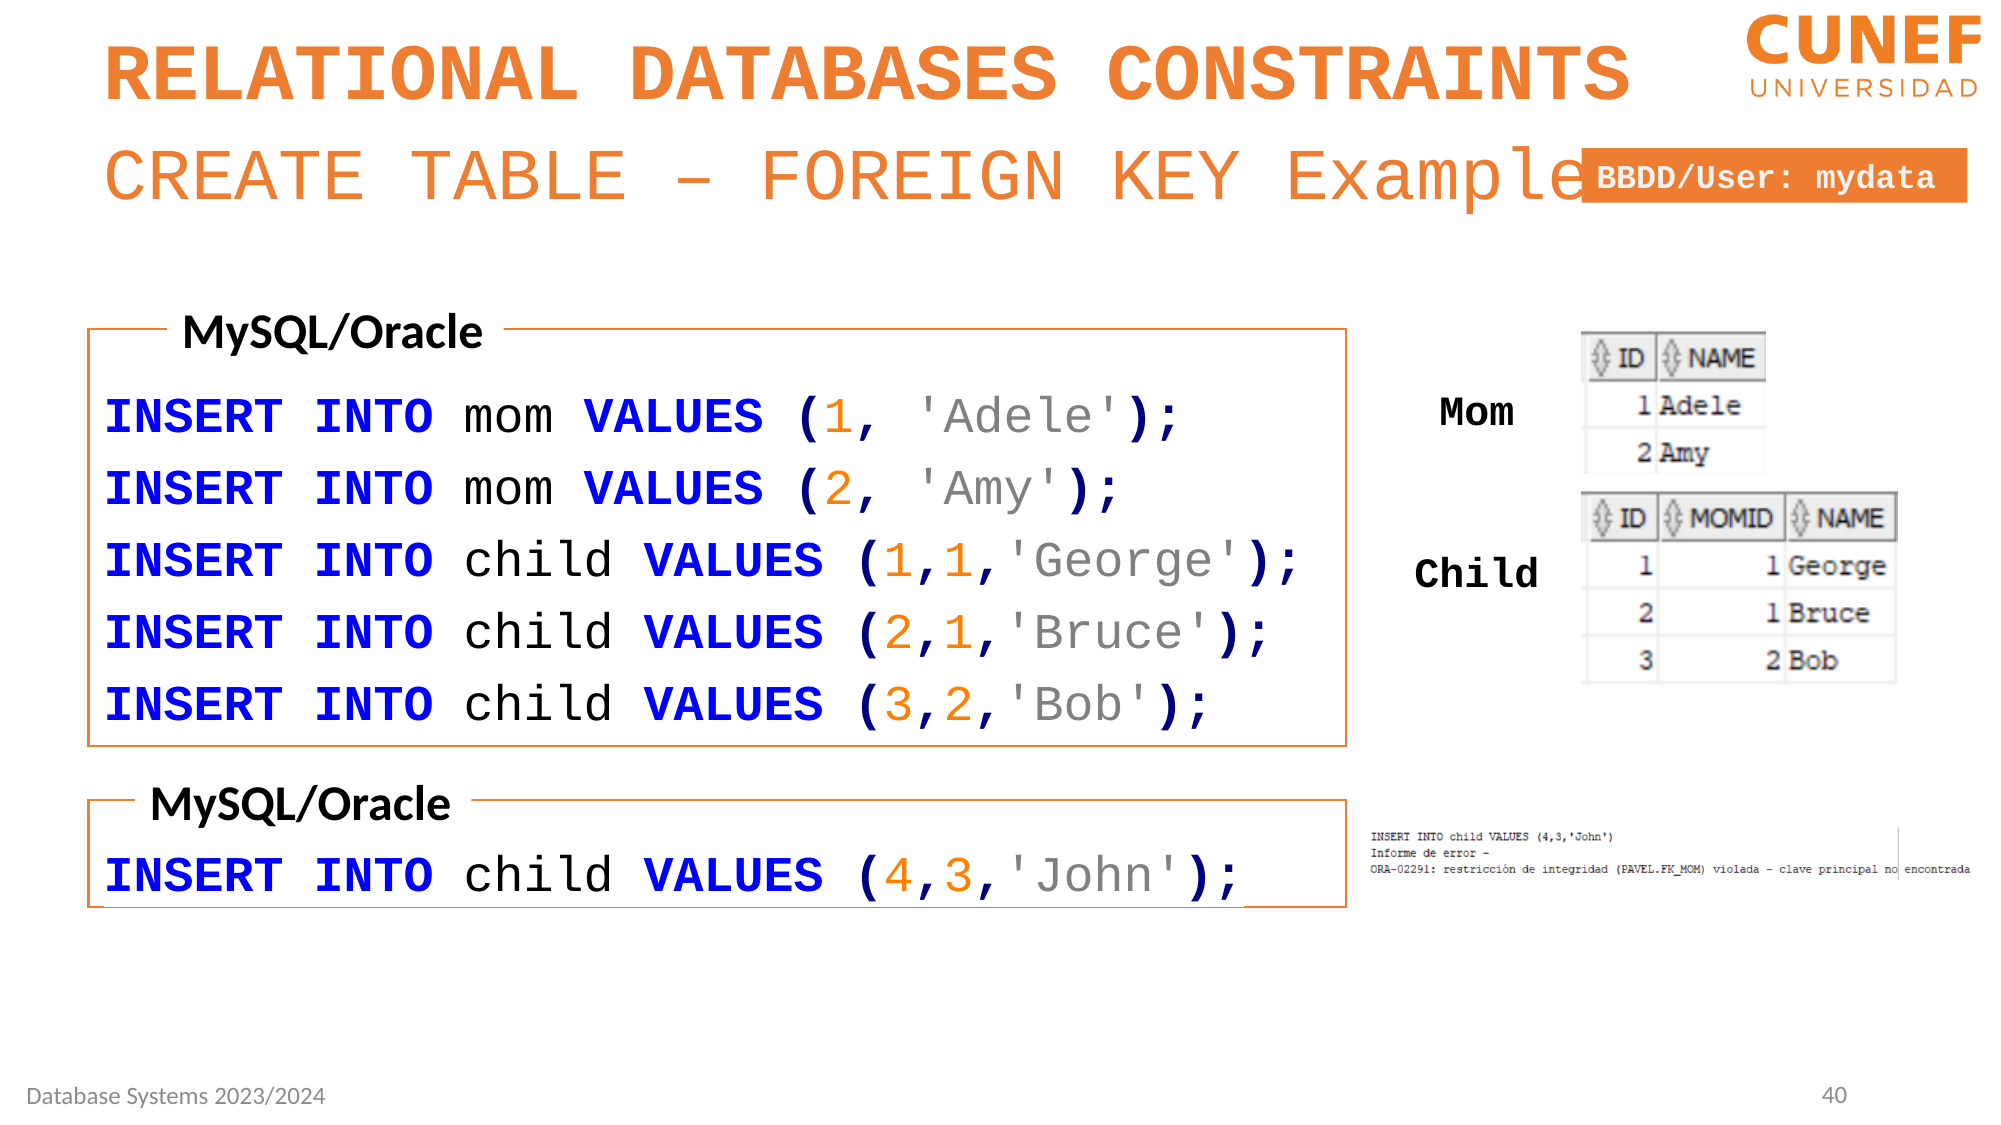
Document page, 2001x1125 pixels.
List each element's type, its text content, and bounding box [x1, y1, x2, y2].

slide_number 40 [1412, 1063, 1863, 1124]
picture [1581, 491, 1898, 685]
picture [1744, 12, 1981, 97]
text_box INSERT INTO mom VALUES (1, 'Adele'); INSERT INTO mom VALUES (2, 'Amy'); INSERT INTO child VALUES (1,1,'George'); INSERT INTO child VALUES (2,1,'Bruce'); INSERT INTO child VALUES (3,2,'Bob'); [87, 328, 1347, 747]
footer Database Systems 2023/2024 [0, 1065, 353, 1125]
text_box Mom [1299, 376, 1581, 442]
text_box RELATIONAL DATABASES CONSTRAINTS [88, 22, 1847, 124]
text_box MySQL/Oracle [134, 763, 472, 839]
picture [1370, 827, 1977, 880]
text_box Child [1299, 538, 1581, 604]
text_box CREATE TABLE – FOREIGN KEY Example [88, 124, 1847, 228]
picture [1581, 331, 1766, 474]
text_box MySQL/Oracle [167, 290, 504, 366]
text_box INSERT INTO child VALUES (4,3,'John'); [87, 799, 1347, 908]
text_box BBDD/User: mydata [1581, 148, 1968, 203]
